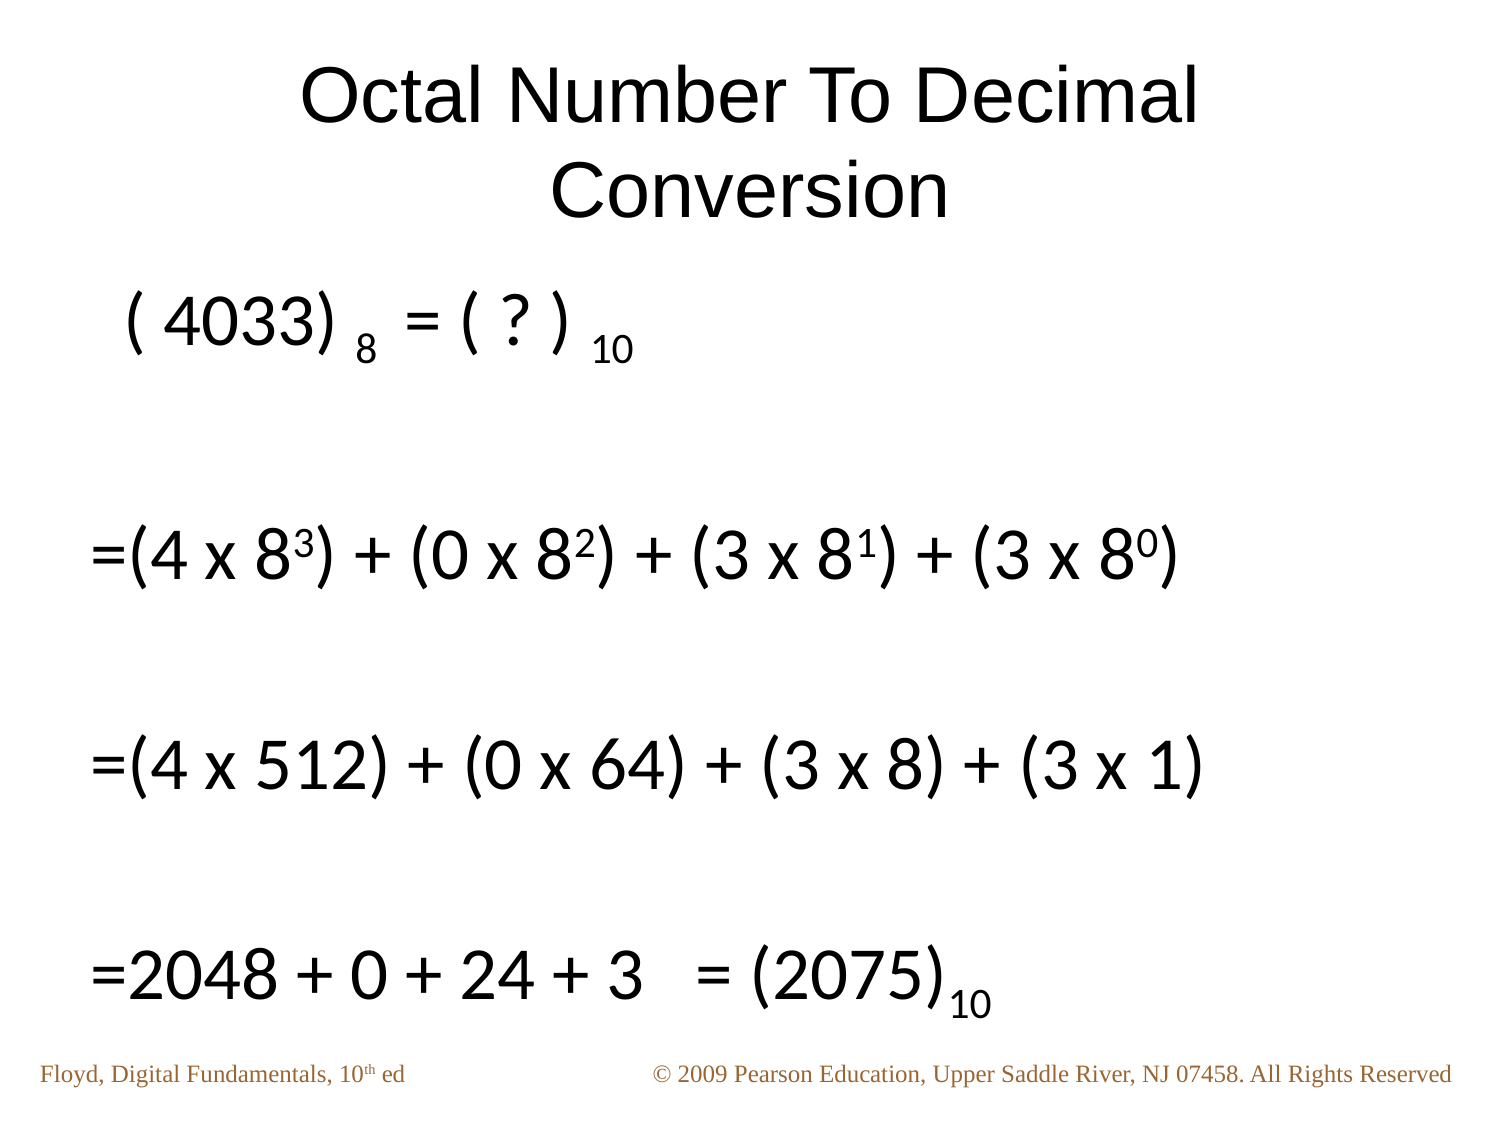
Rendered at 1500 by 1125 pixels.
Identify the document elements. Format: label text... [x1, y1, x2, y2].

list ( 4033) 8 = ( ? ) 10 =(4 x 83) + (0 x 82) + (3 x 81) + (3 x 80) =(4 x 512) + (0 x 64) + (3 x 8) + (3 x 1) =2048 + 0 + 24 + 3 = (2075)10 [75, 262, 1425, 1005]
title Octal Number To Decimal Conversion [75, 45, 1425, 233]
